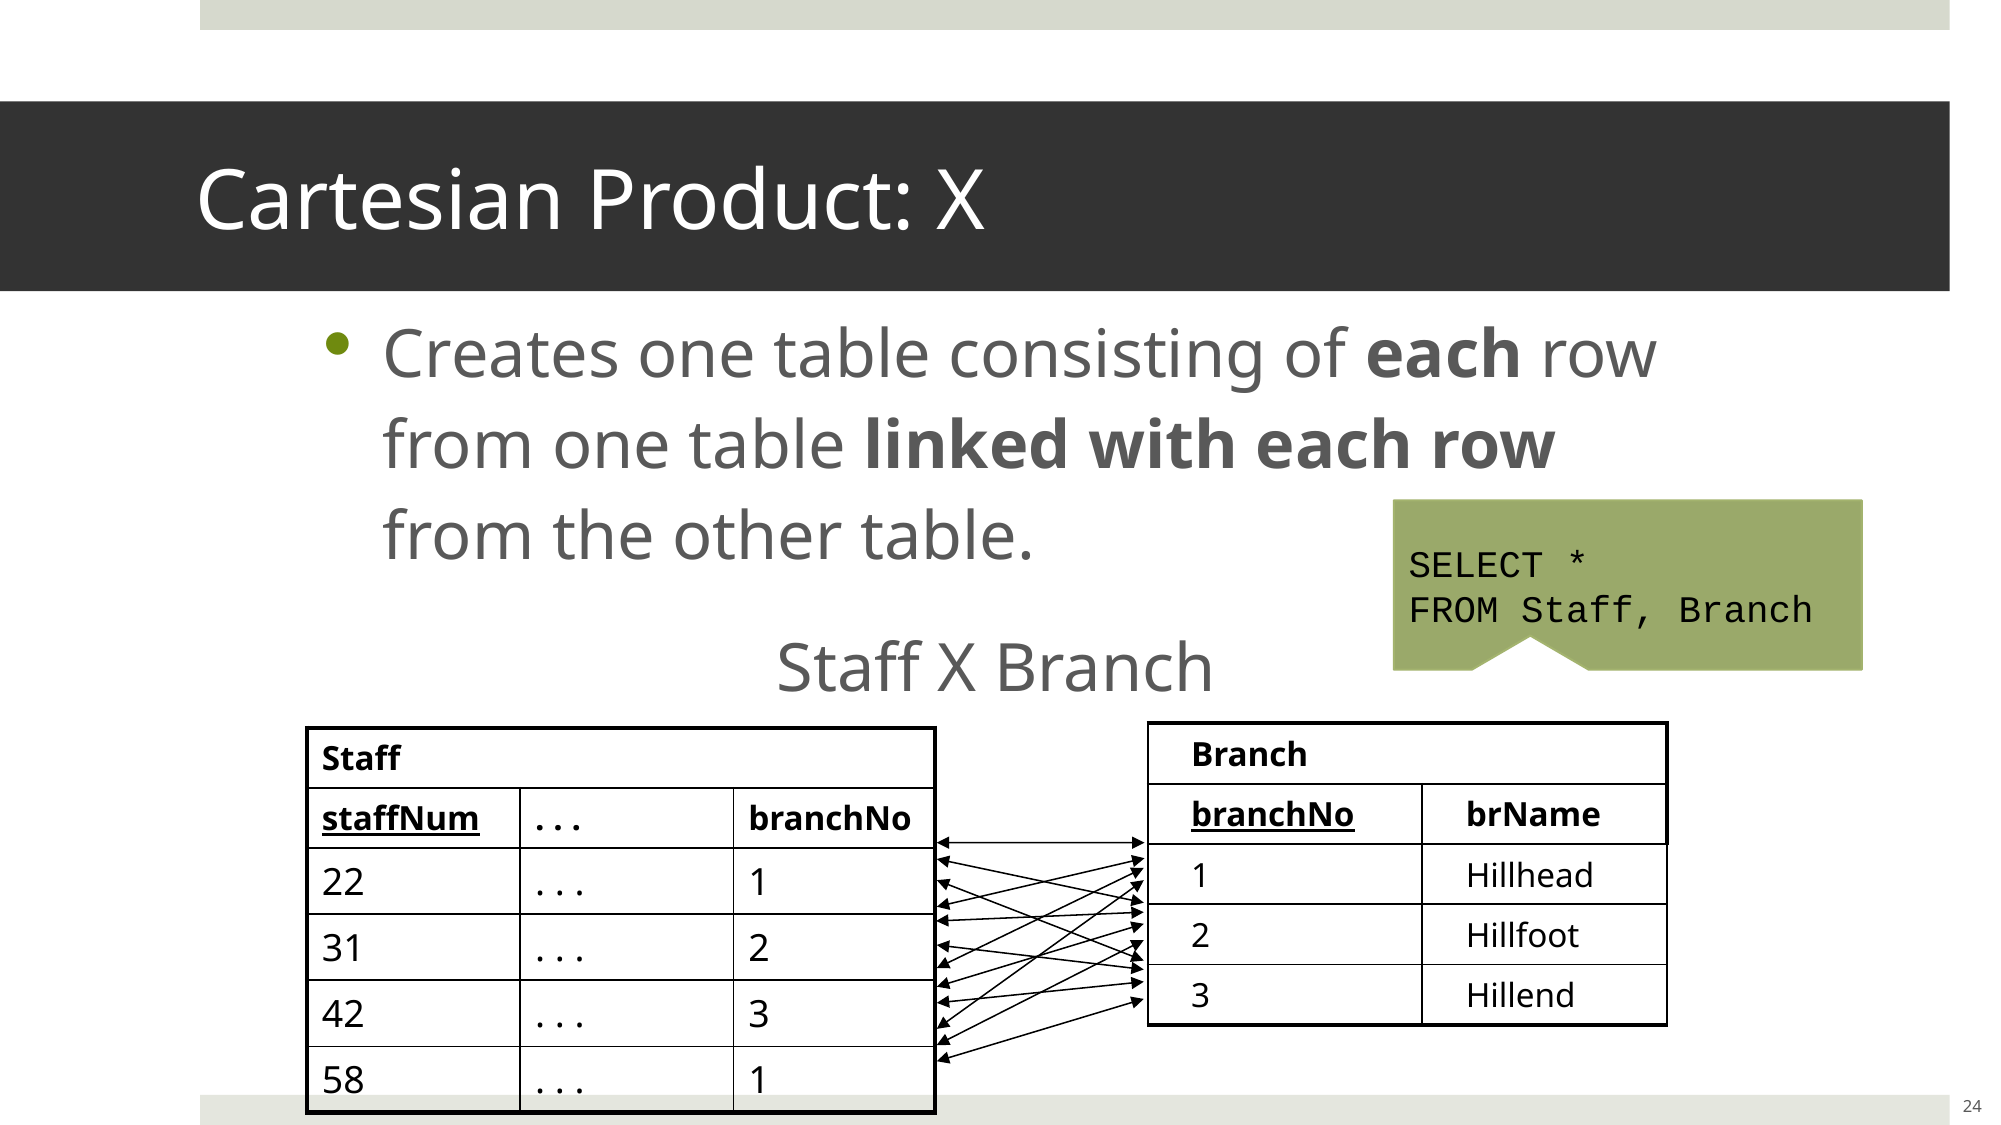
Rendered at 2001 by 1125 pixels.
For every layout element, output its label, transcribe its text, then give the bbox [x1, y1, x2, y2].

text_box [936, 867, 1144, 969]
text_box [936, 940, 1144, 1046]
text_box [1042, 976, 1144, 993]
text_box [936, 940, 973, 953]
title Cartesian Product: X [0, 101, 1950, 292]
table_cell 58 [309, 1047, 519, 1110]
text_box [936, 995, 978, 1008]
text_box [936, 956, 1036, 989]
table_cell 1 [734, 1078, 933, 1110]
text_box [936, 996, 1144, 1064]
text_box [1097, 961, 1144, 975]
text_box [1097, 906, 1144, 919]
text_box [936, 880, 1144, 1029]
text_box [1040, 921, 1144, 956]
text_box [936, 914, 1042, 927]
text_box SELECT * FROM Staff, Branch [1392, 499, 1863, 671]
text_box Creates one table consisting of each row from one table linked with each row from the other table. Staff X Branch [311, 299, 1682, 1078]
slide_number 24 [1922, 1077, 2000, 1125]
table_cell . . . [521, 1078, 733, 1110]
